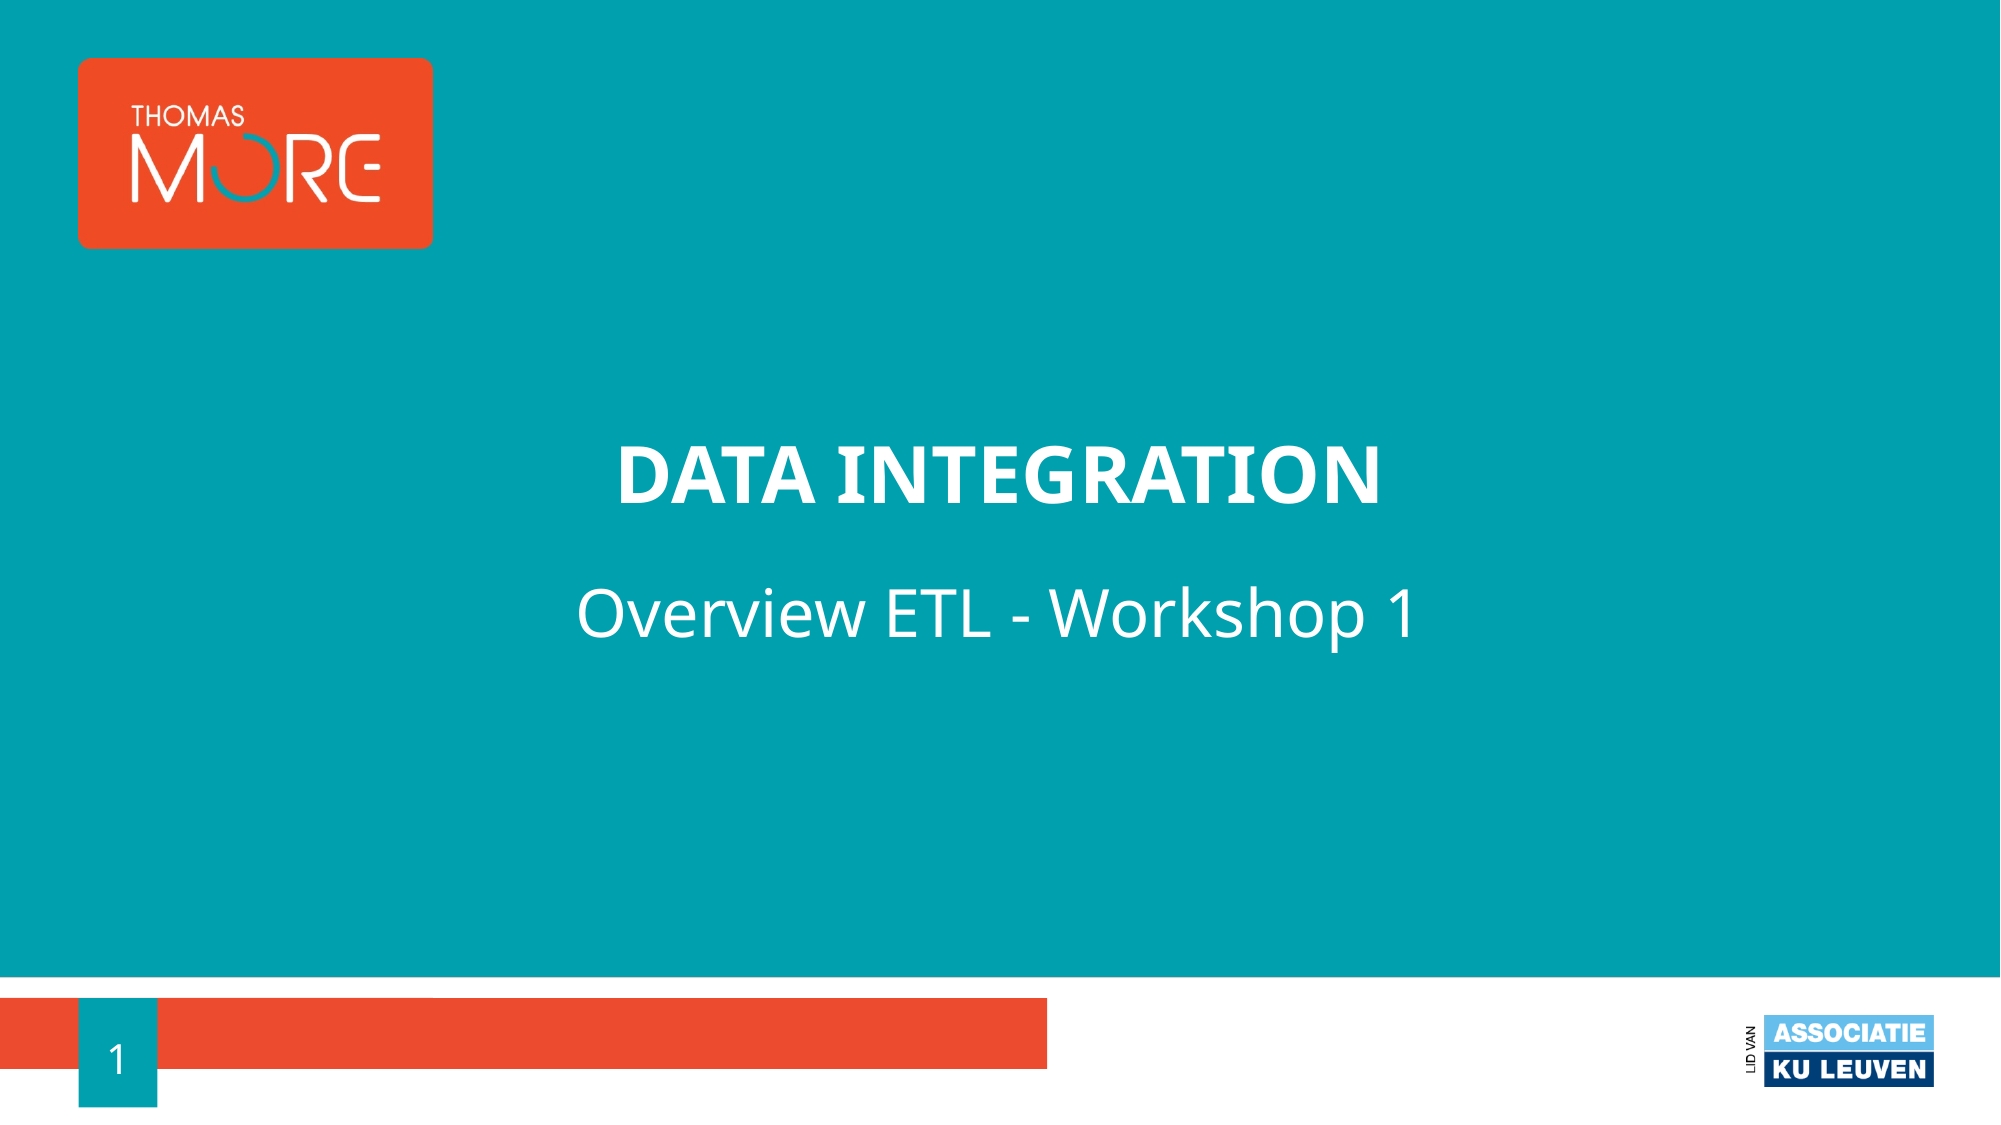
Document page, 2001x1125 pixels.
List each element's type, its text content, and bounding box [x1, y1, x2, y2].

picture [78, 58, 433, 249]
title DATA INTEGRATION [0, 255, 2000, 551]
picture [1746, 1015, 1934, 1087]
footer [165, 998, 1048, 1069]
slide_number 1 [78, 998, 158, 1108]
subtitle Overview ETL - Workshop 1 [0, 551, 2000, 846]
